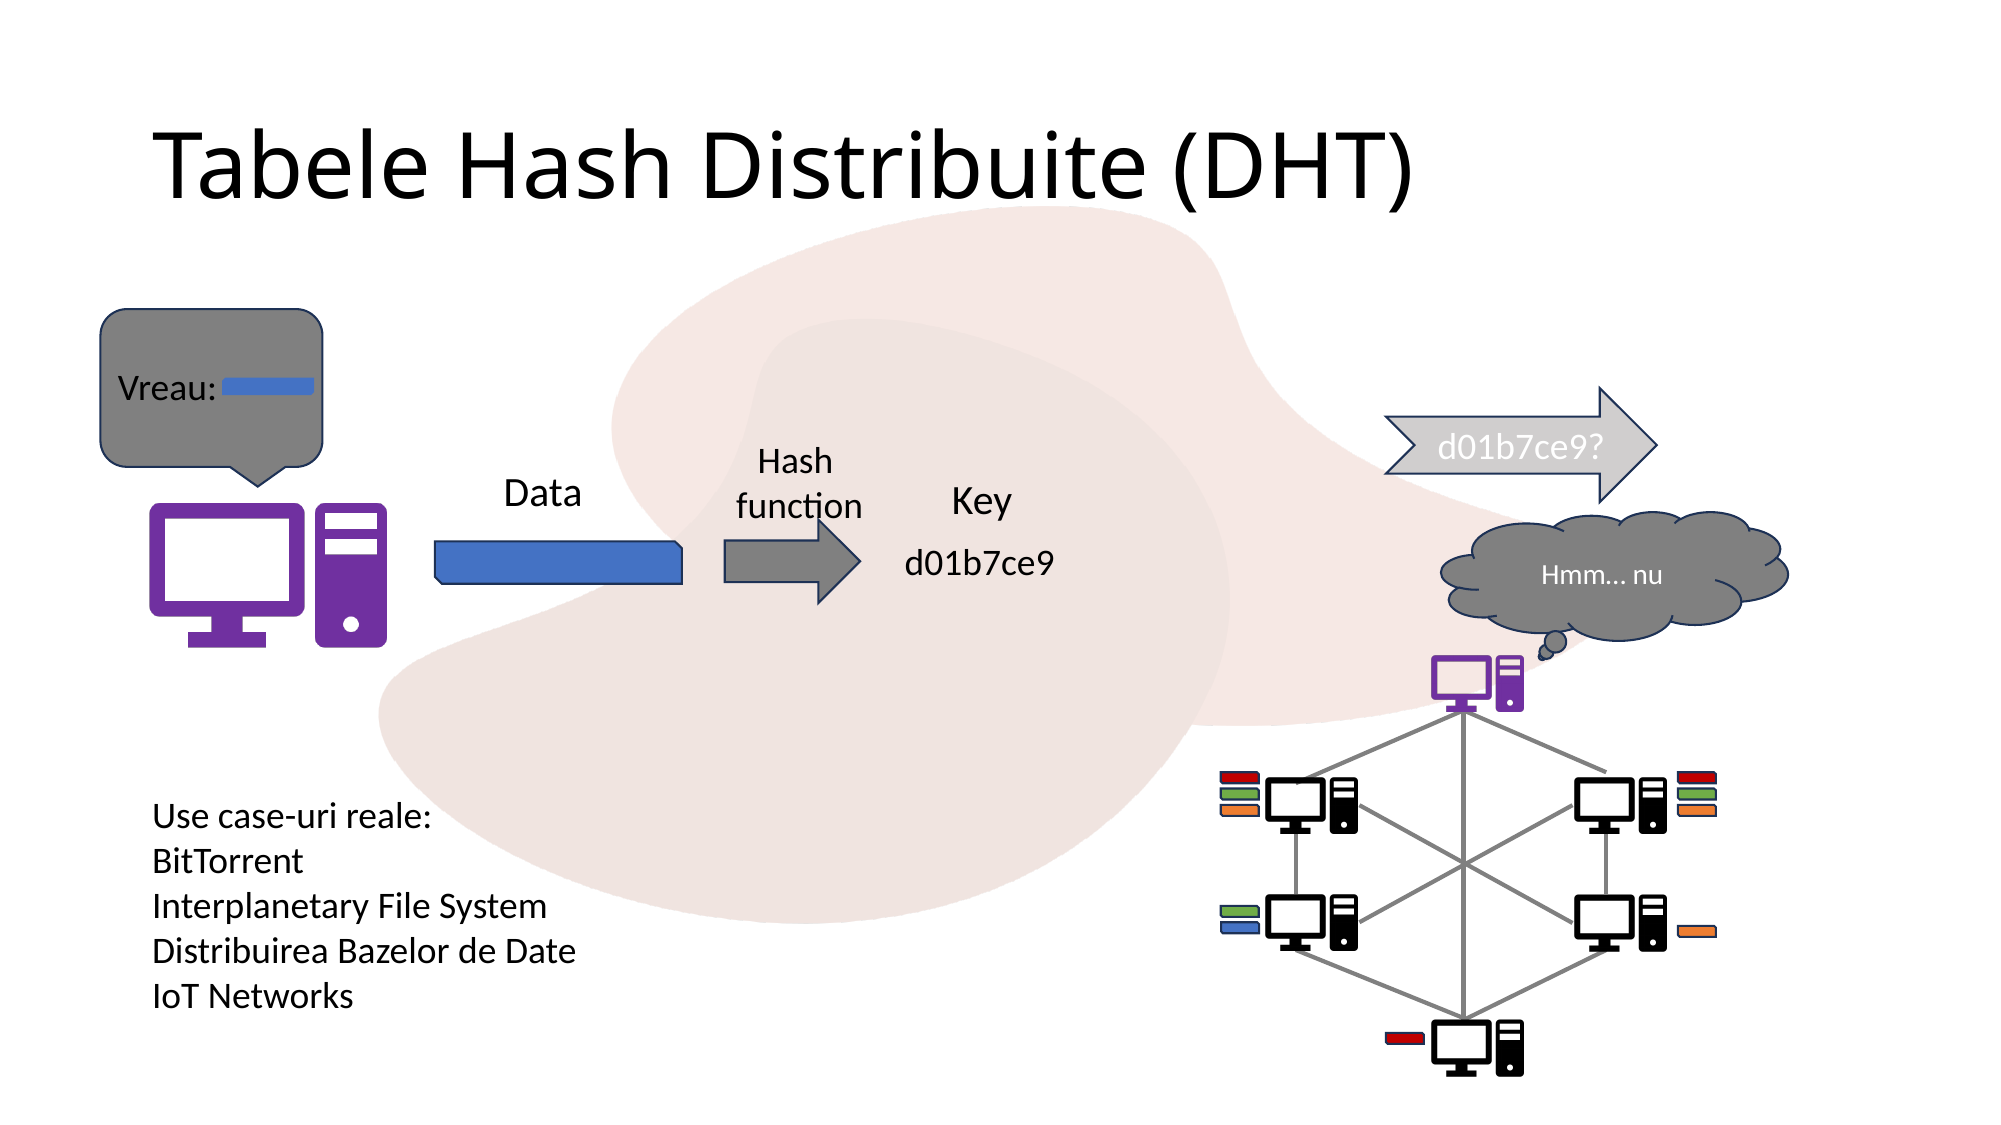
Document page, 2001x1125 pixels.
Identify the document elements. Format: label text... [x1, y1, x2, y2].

picture [1263, 756, 1360, 854]
picture [1429, 999, 1526, 1097]
text_box Hmm… nu [1439, 511, 1790, 662]
text_box [1220, 921, 1261, 935]
text_box d01b7ce9? [1383, 385, 1659, 505]
title Tabele Hash Distribuite (DHT) [137, 59, 1863, 278]
text_box [1219, 787, 1260, 801]
text_box Data [488, 457, 628, 523]
text_box [1676, 771, 1717, 785]
text_box Vreau: [103, 355, 294, 416]
picture [1572, 874, 1669, 972]
text_box d01b7ce9 [889, 530, 1083, 591]
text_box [1295, 710, 1463, 784]
text_box [1384, 1031, 1425, 1045]
picture [1263, 874, 1360, 971]
text_box [1219, 803, 1260, 817]
text_box [222, 377, 315, 396]
text_box [1219, 771, 1260, 785]
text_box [1295, 949, 1463, 1020]
text_box Use case-uri reale: BitTorrent Interplanetary File System Distribuirea Bazelor de Date IoT Networks [137, 783, 614, 1023]
text_box [723, 534, 862, 606]
text_box Hash function [716, 428, 883, 534]
text_box Key [937, 465, 1076, 530]
picture [144, 451, 392, 699]
text_box [1676, 787, 1717, 801]
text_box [1359, 805, 1573, 924]
picture [1572, 756, 1669, 854]
text_box [433, 540, 683, 585]
text_box [1219, 904, 1260, 918]
text_box [1676, 924, 1717, 938]
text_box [1464, 710, 1607, 773]
picture [1429, 635, 1526, 732]
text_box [1464, 949, 1607, 1020]
text_box [99, 308, 324, 468]
text_box [1676, 803, 1717, 817]
